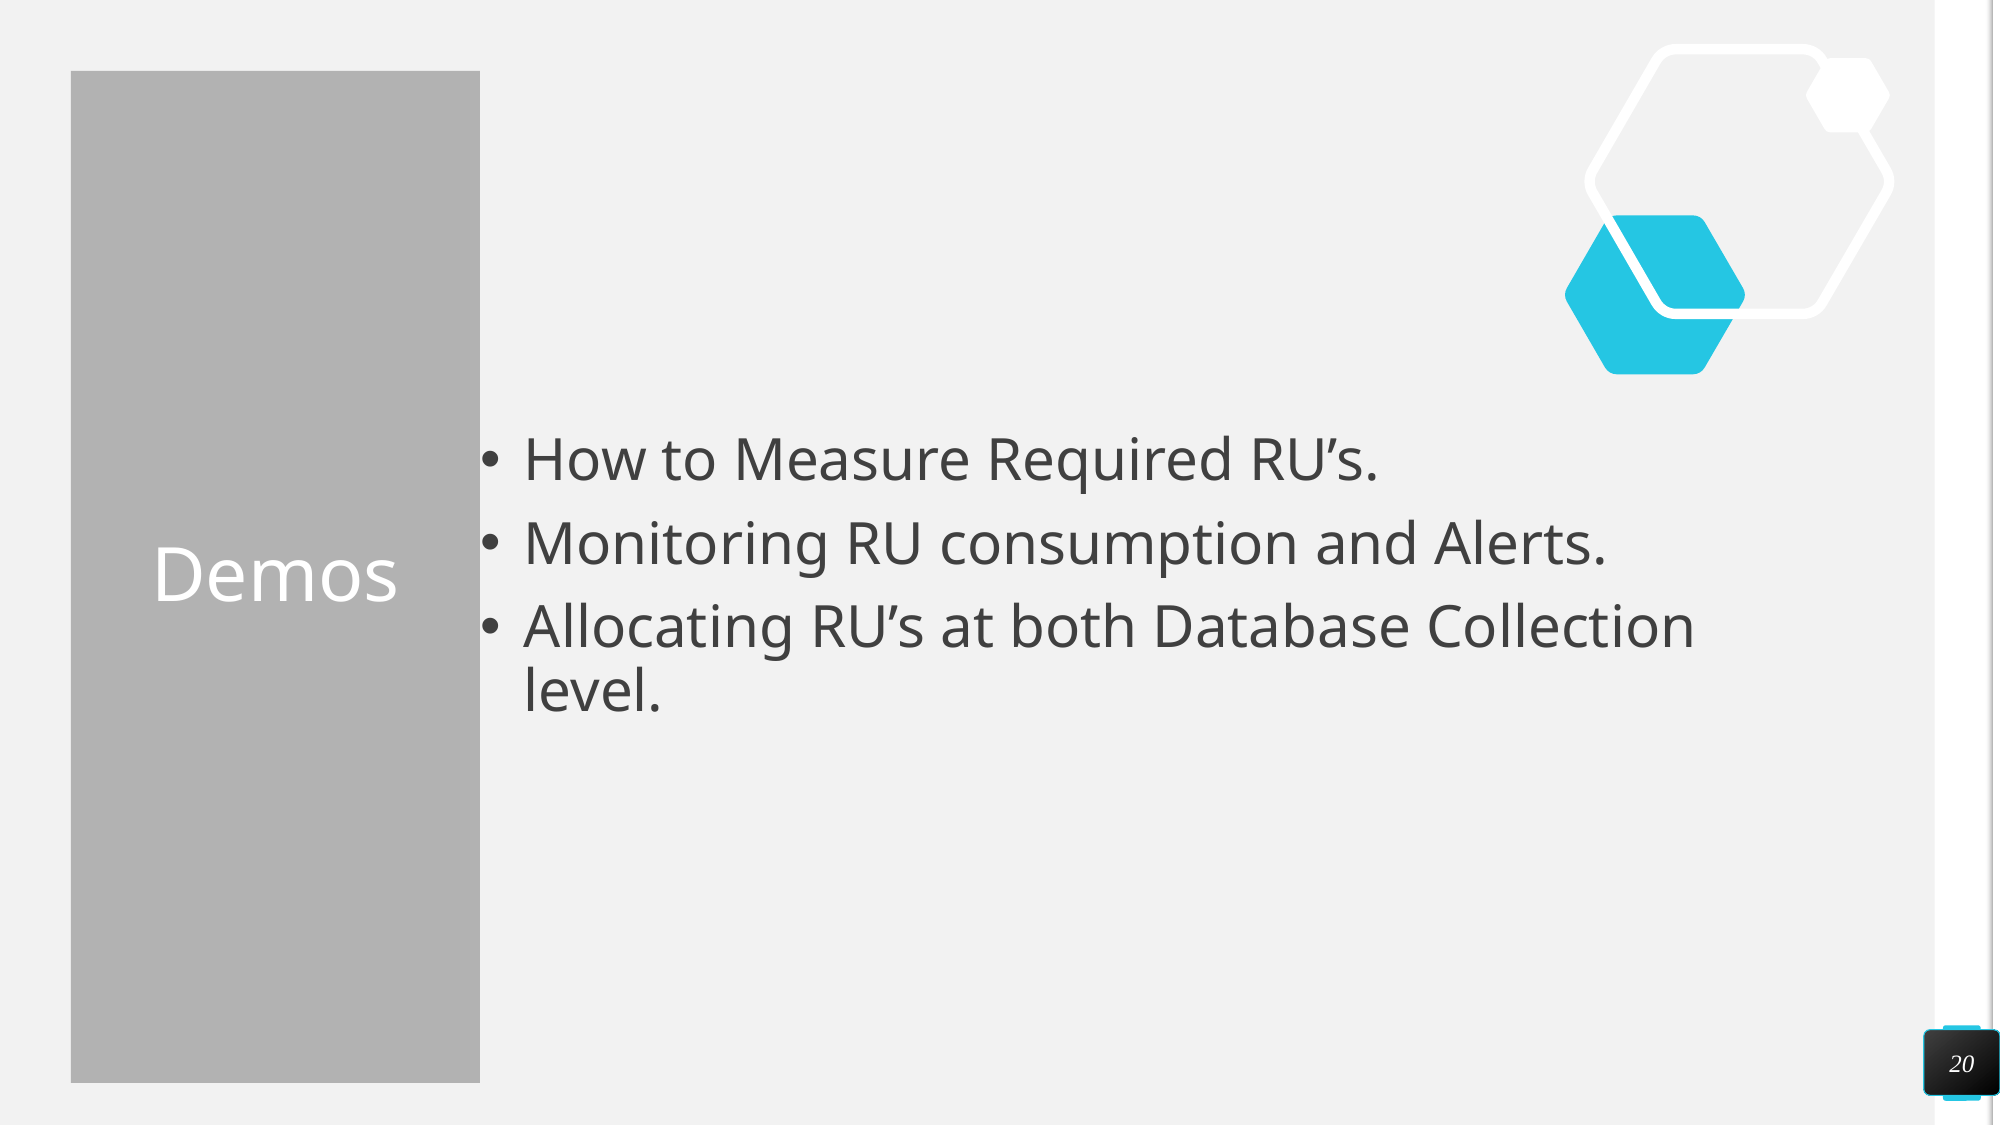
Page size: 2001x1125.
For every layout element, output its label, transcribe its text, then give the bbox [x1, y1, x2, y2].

title Demos [70, 70, 480, 1083]
slide_number 20 [1923, 1029, 2000, 1096]
list How to Measure Required RU’s. Monitoring RU consumption and Alerts. Allocating RU’s at both Database Collection level. [480, 70, 1698, 1083]
